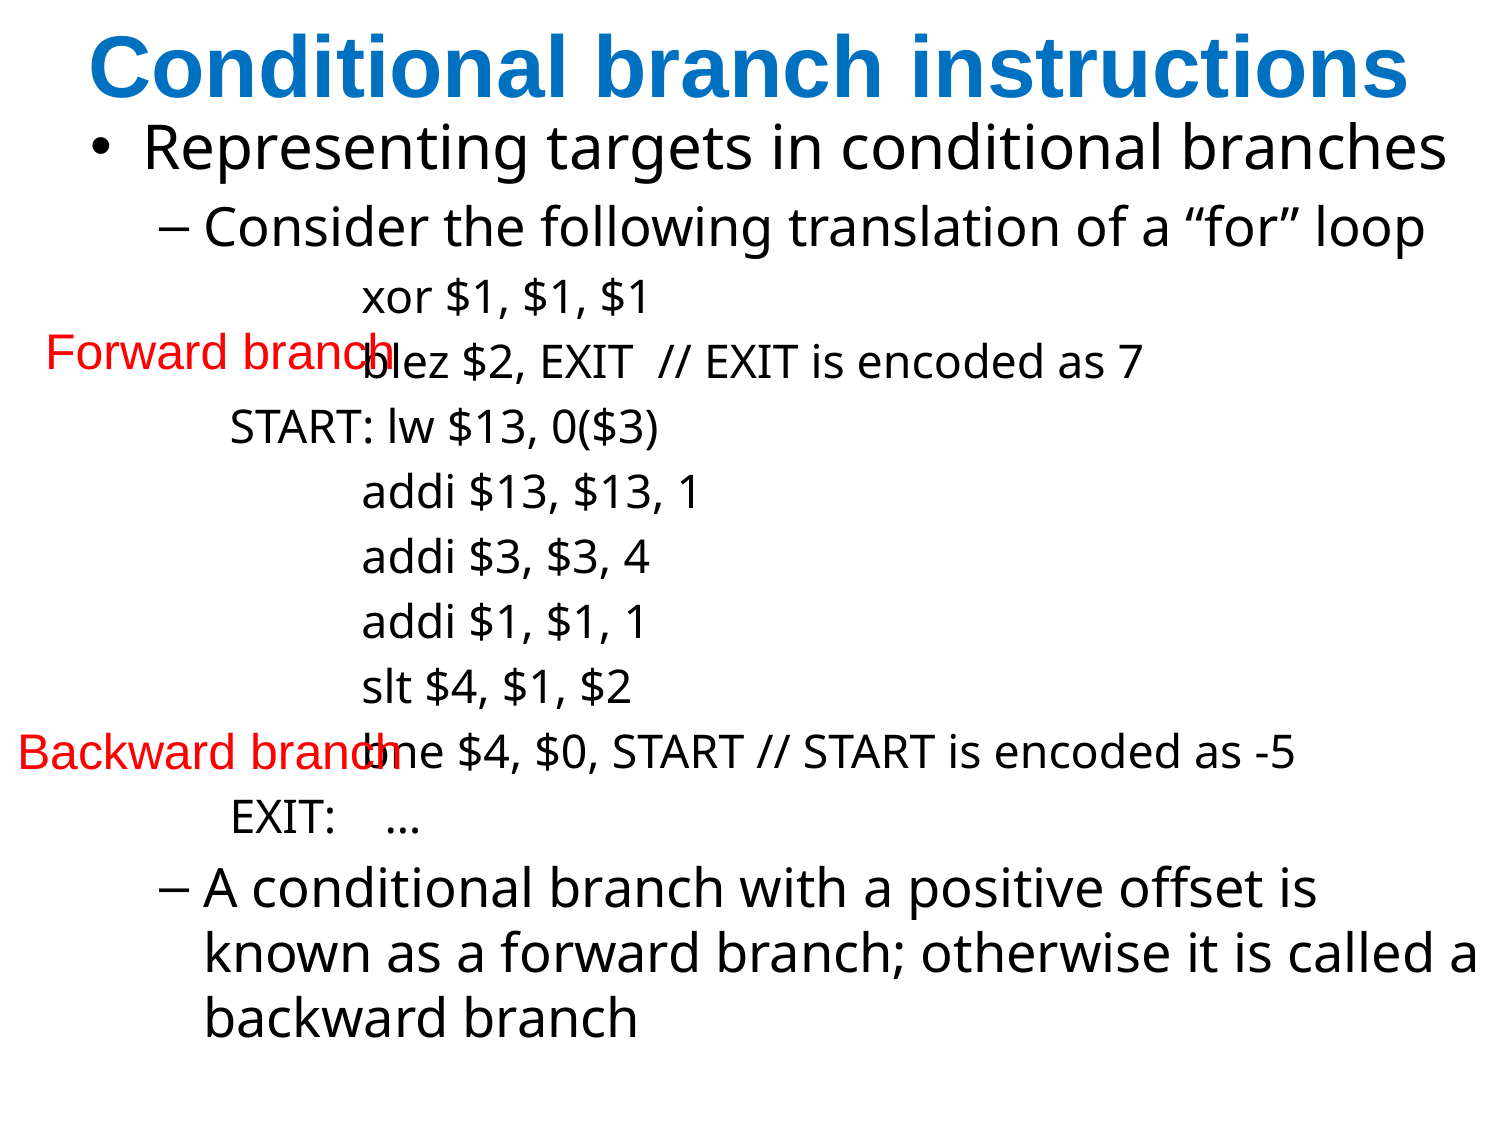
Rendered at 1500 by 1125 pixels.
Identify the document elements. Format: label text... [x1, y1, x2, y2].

text_box Backward branch [2, 712, 419, 788]
text_box Forward branch [30, 312, 411, 388]
list Representing targets in conditional branches Consider the following translation of a “for” loop xor $1, $1, $1 blez $2, EXIT // EXIT is encoded as 7 START: lw $13, 0($3) addi $13, $13, 1 addi $3, $3, 4 addi $1, $1, 1 slt $4, $1, $2 bne $4, $0, START // START is encoded as -5 EXIT: … A conditional branch with a positive offset is known as a forward branch; otherwise it is called a backward branch [75, 99, 1500, 1125]
title Conditional branch instructions [0, 0, 1500, 125]
